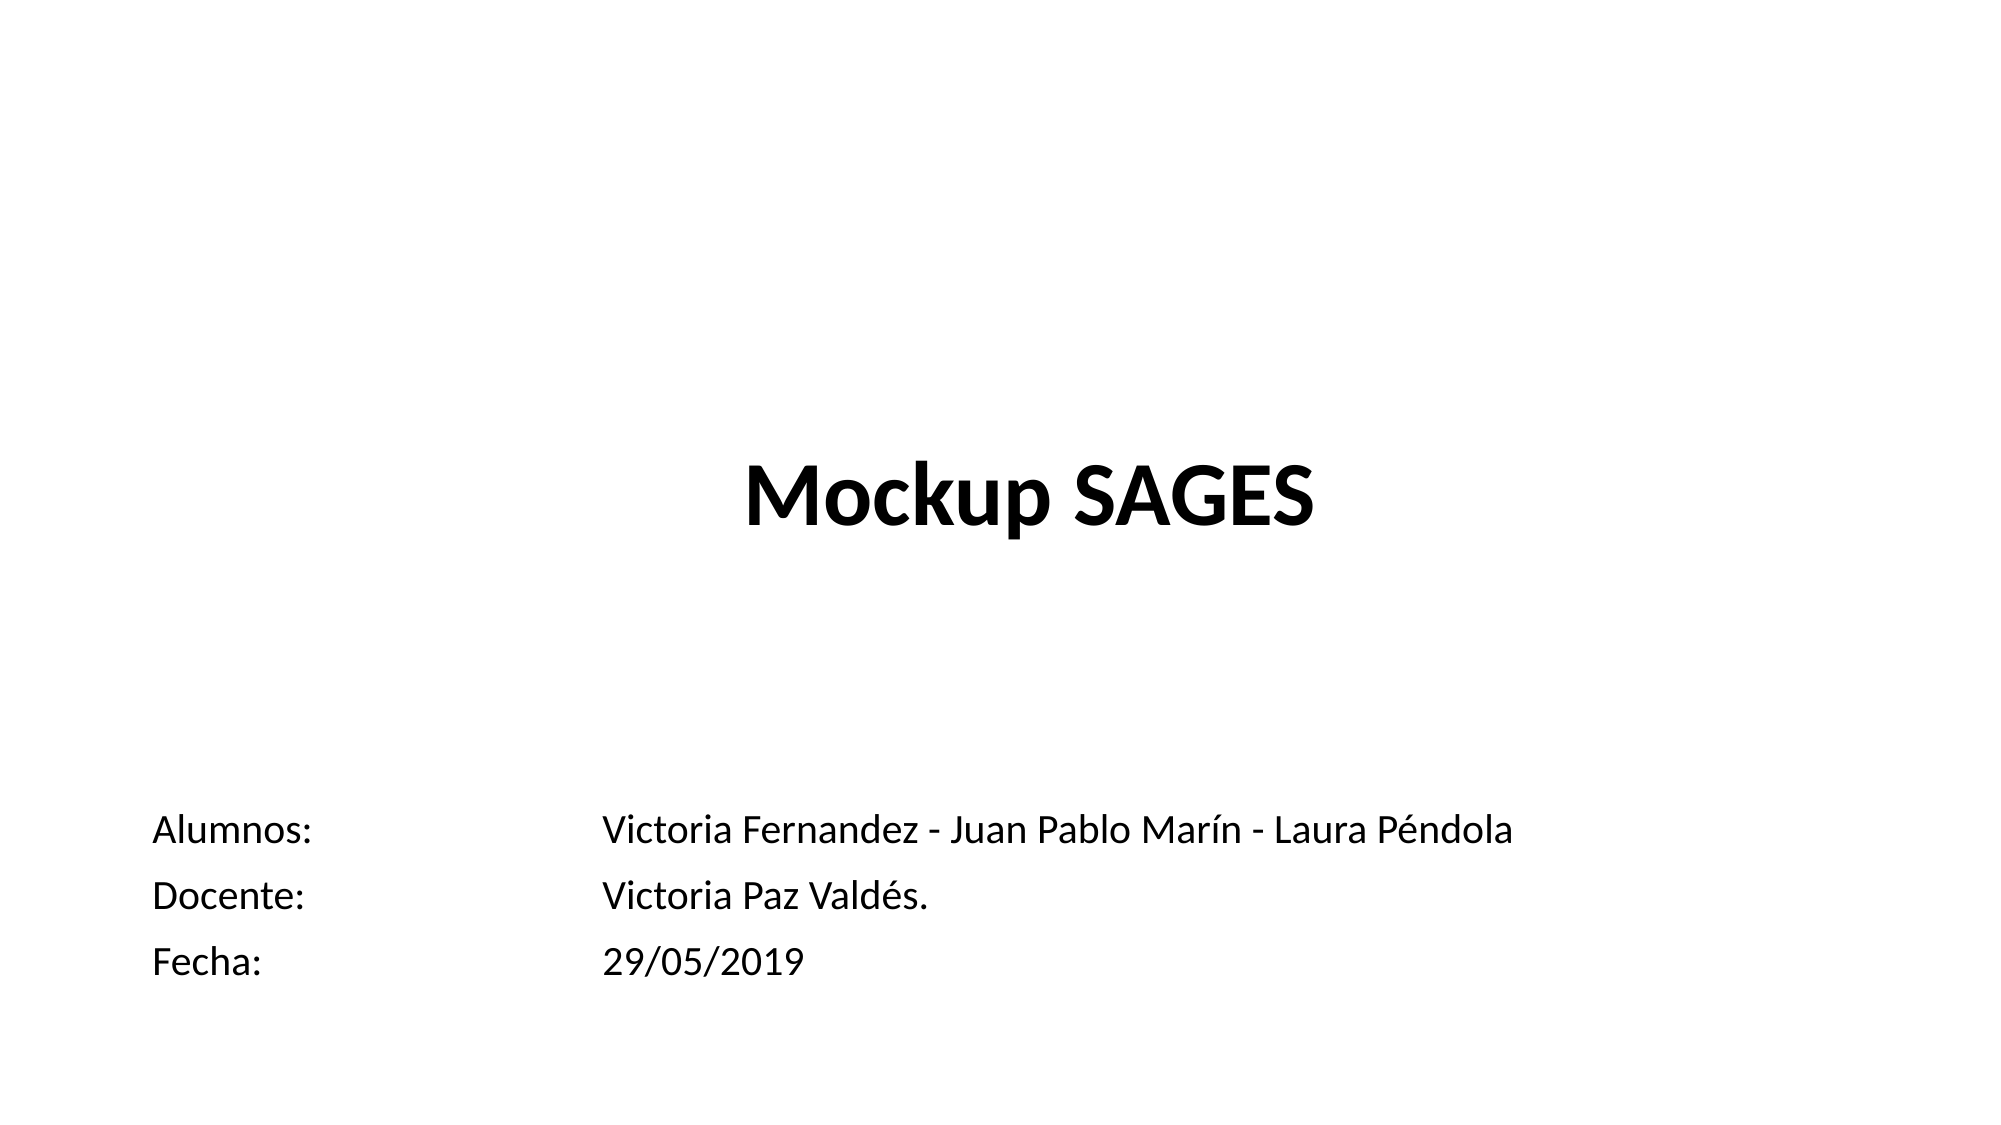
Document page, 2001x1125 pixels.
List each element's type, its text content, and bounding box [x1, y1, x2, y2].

list Alumnos: Victoria Fernandez - Juan Pablo Marín - Laura Péndola Docente: Victoria Paz Valdés. Fecha: 29/05/2019 [137, 800, 1863, 1039]
title Mockup SAGES [167, 386, 1893, 605]
